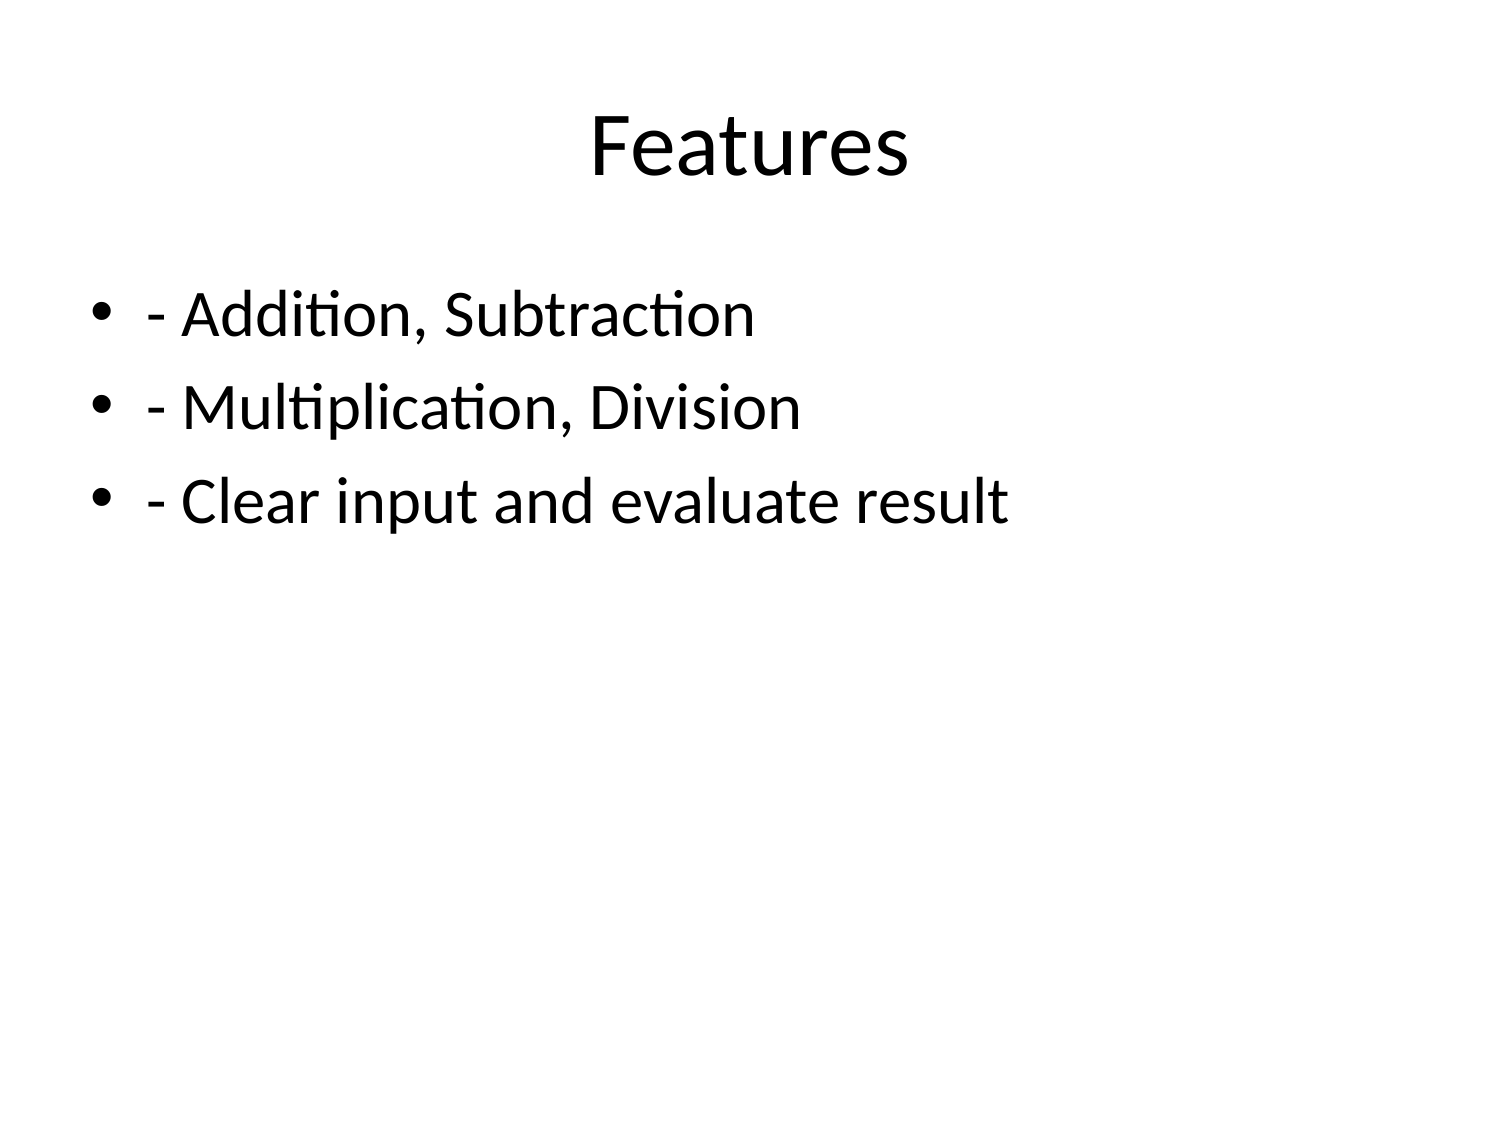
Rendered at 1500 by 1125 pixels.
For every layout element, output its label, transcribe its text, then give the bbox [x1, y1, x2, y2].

title Features [75, 45, 1425, 233]
list - Addition, Subtraction - Multiplication, Division - Clear input and evaluate result [75, 262, 1425, 1005]
